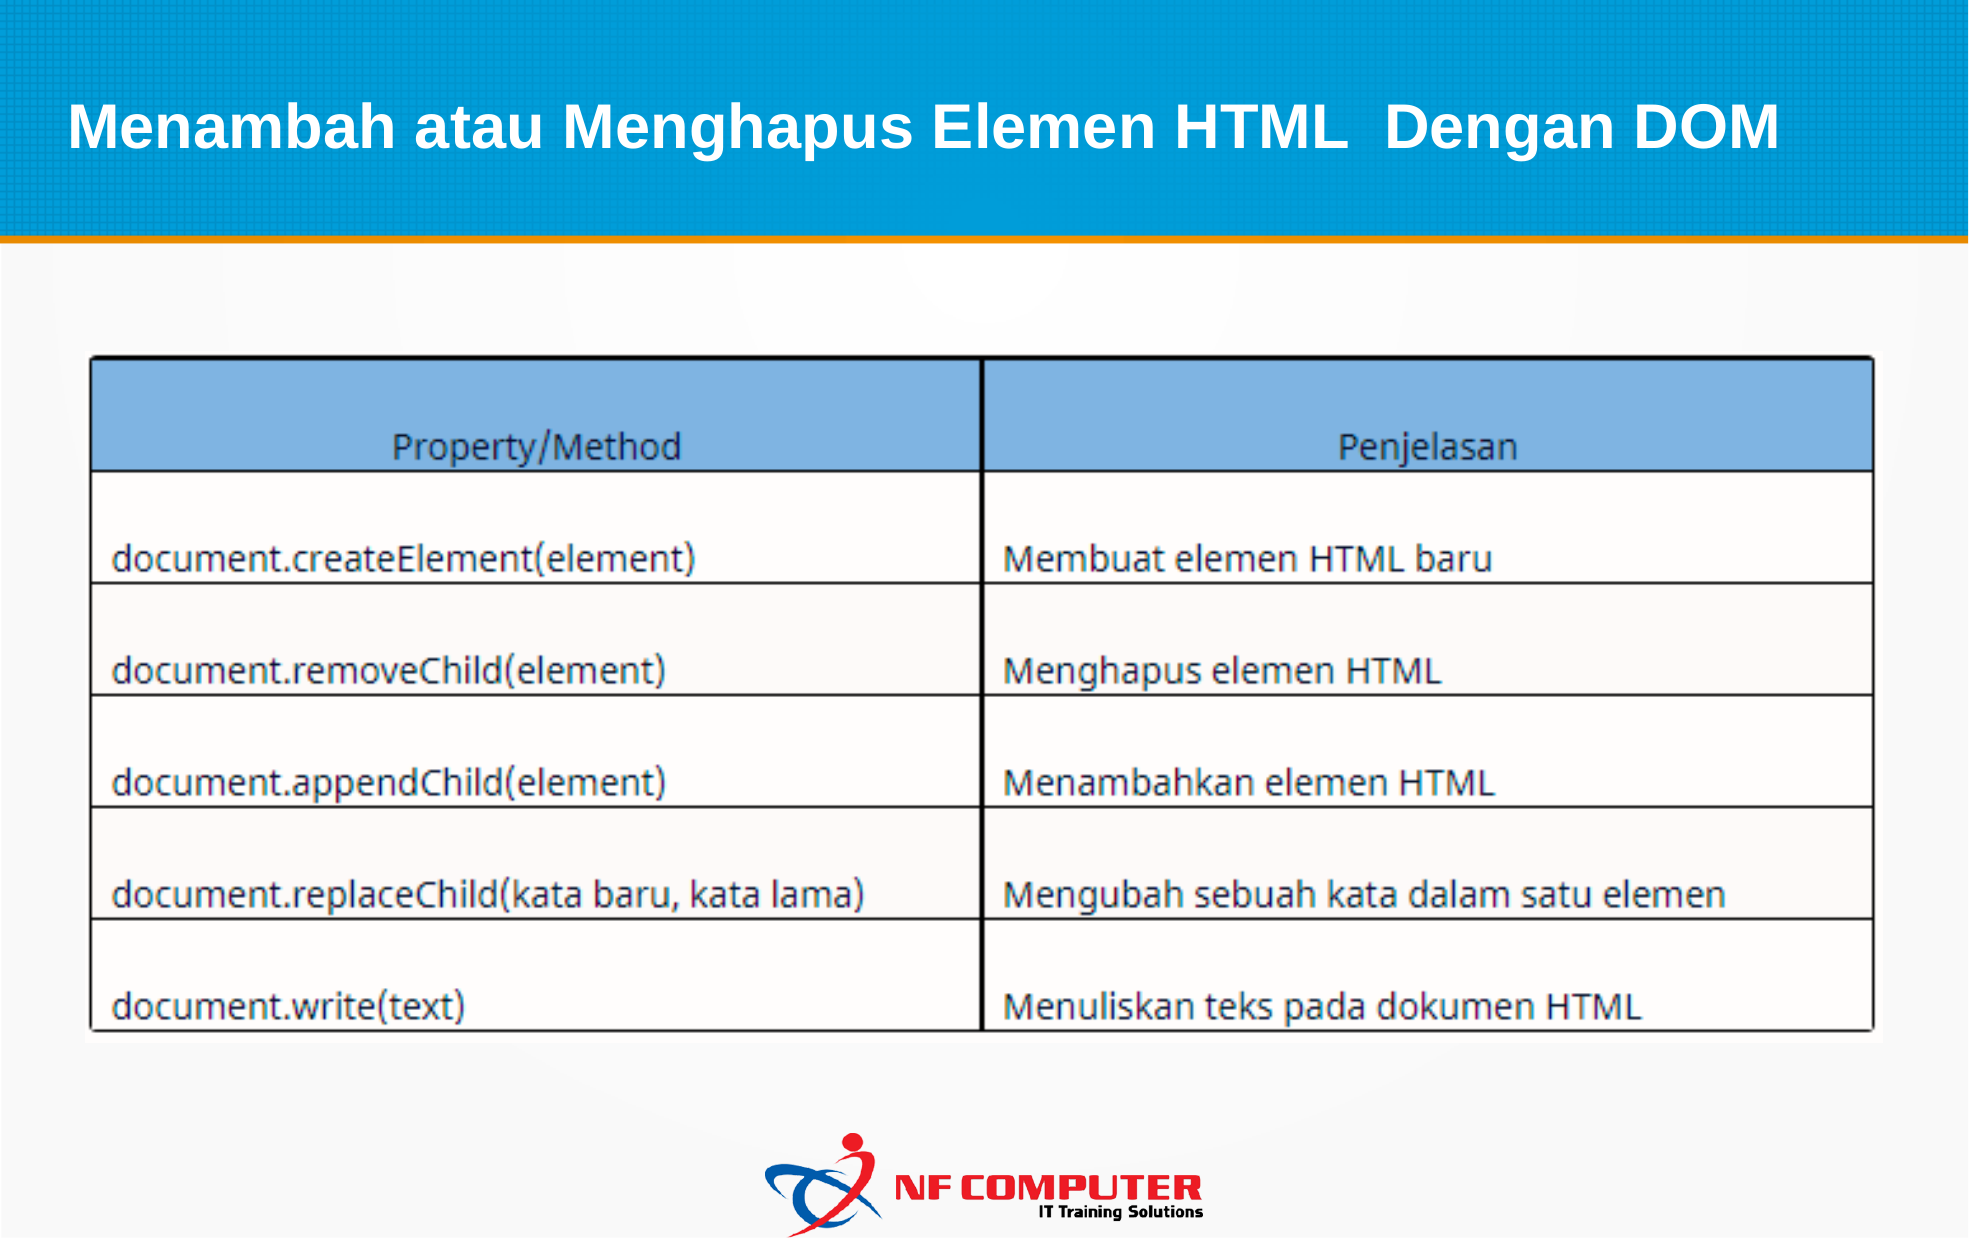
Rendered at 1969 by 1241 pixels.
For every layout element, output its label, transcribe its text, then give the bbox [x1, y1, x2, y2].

title Menambah atau Menghapus Elemen HTML Dengan DOM [67, 66, 1850, 191]
picture [0, 236, 1969, 1241]
